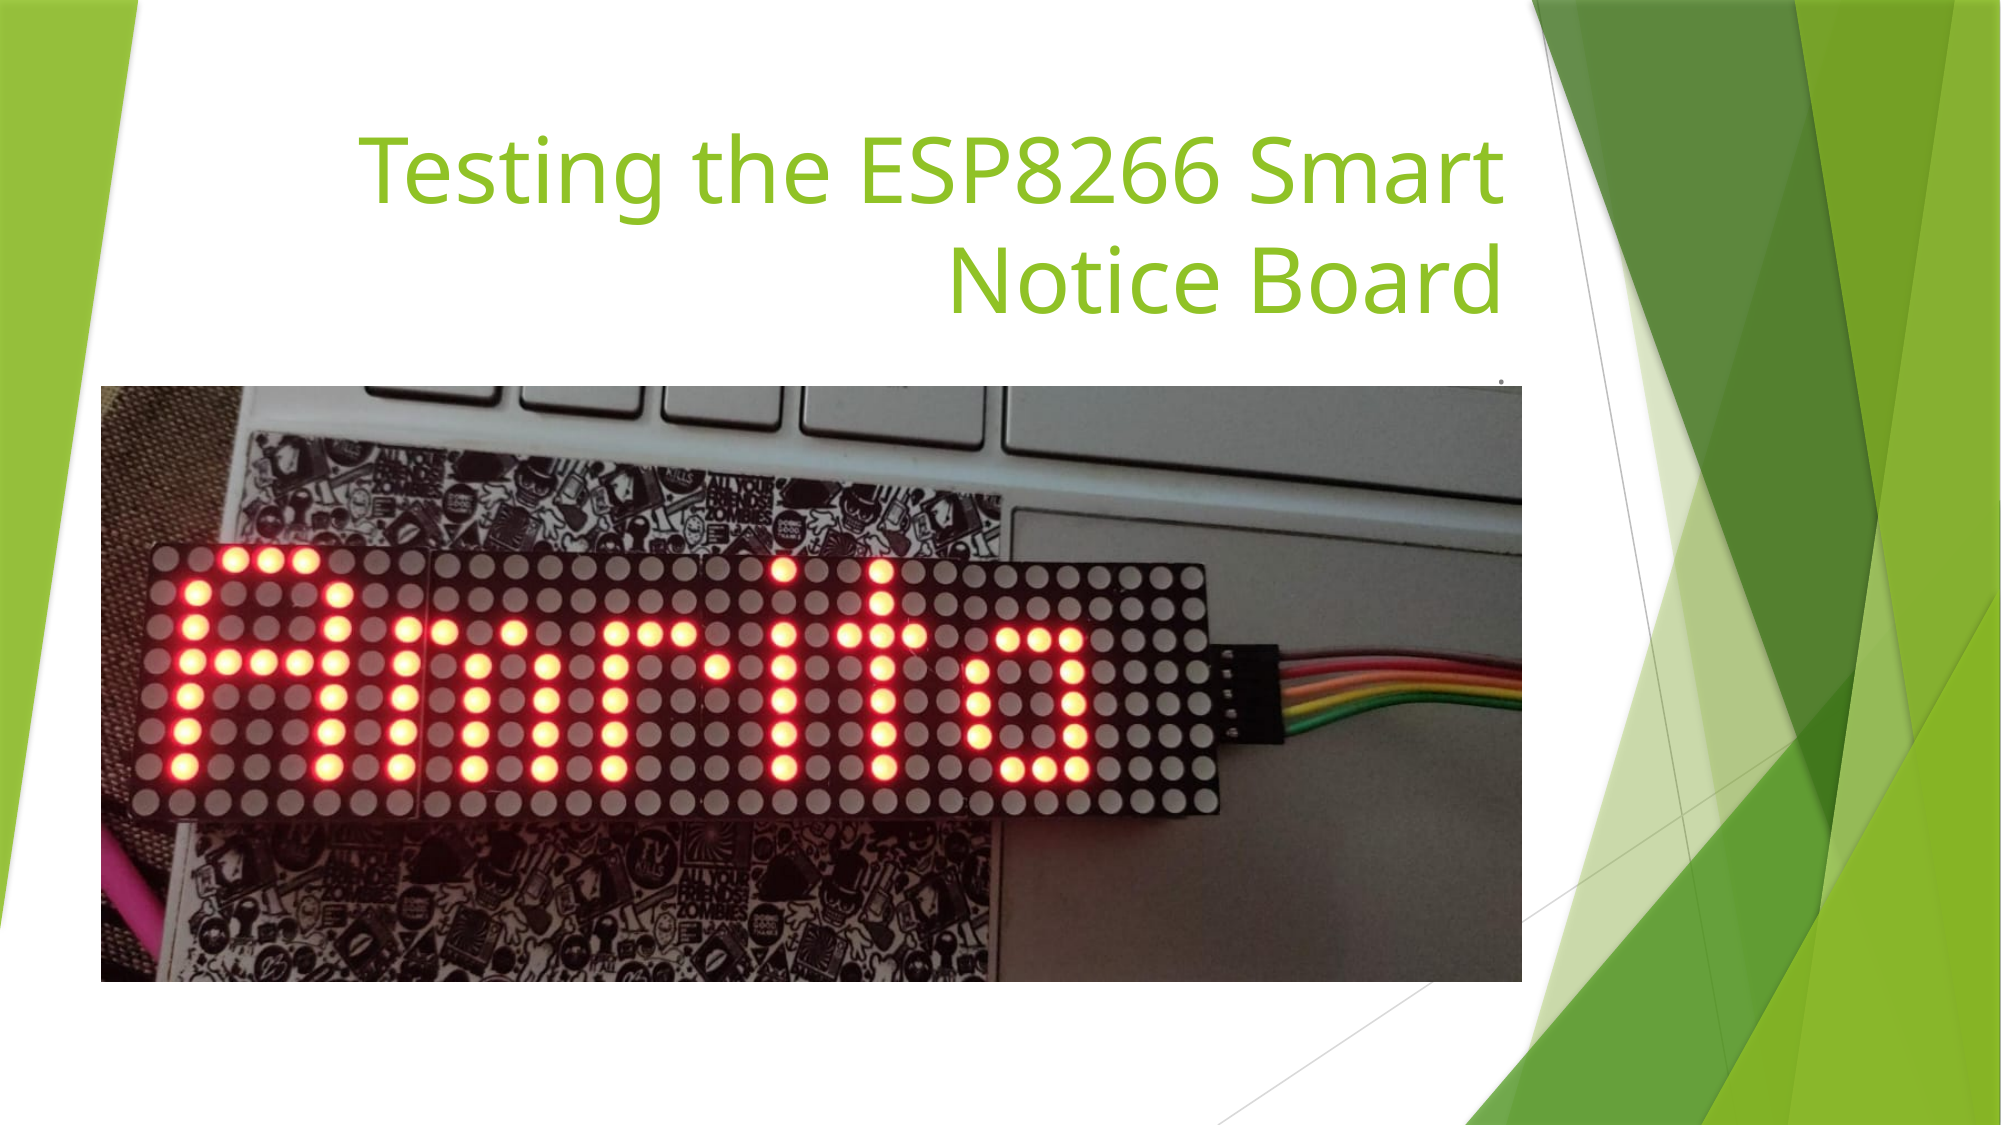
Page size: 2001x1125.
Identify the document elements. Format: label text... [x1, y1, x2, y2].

picture [100, 386, 1522, 982]
title Testing the ESP8266 Smart Notice Board [101, 72, 1522, 339]
subtitle . [85, 339, 1522, 1037]
